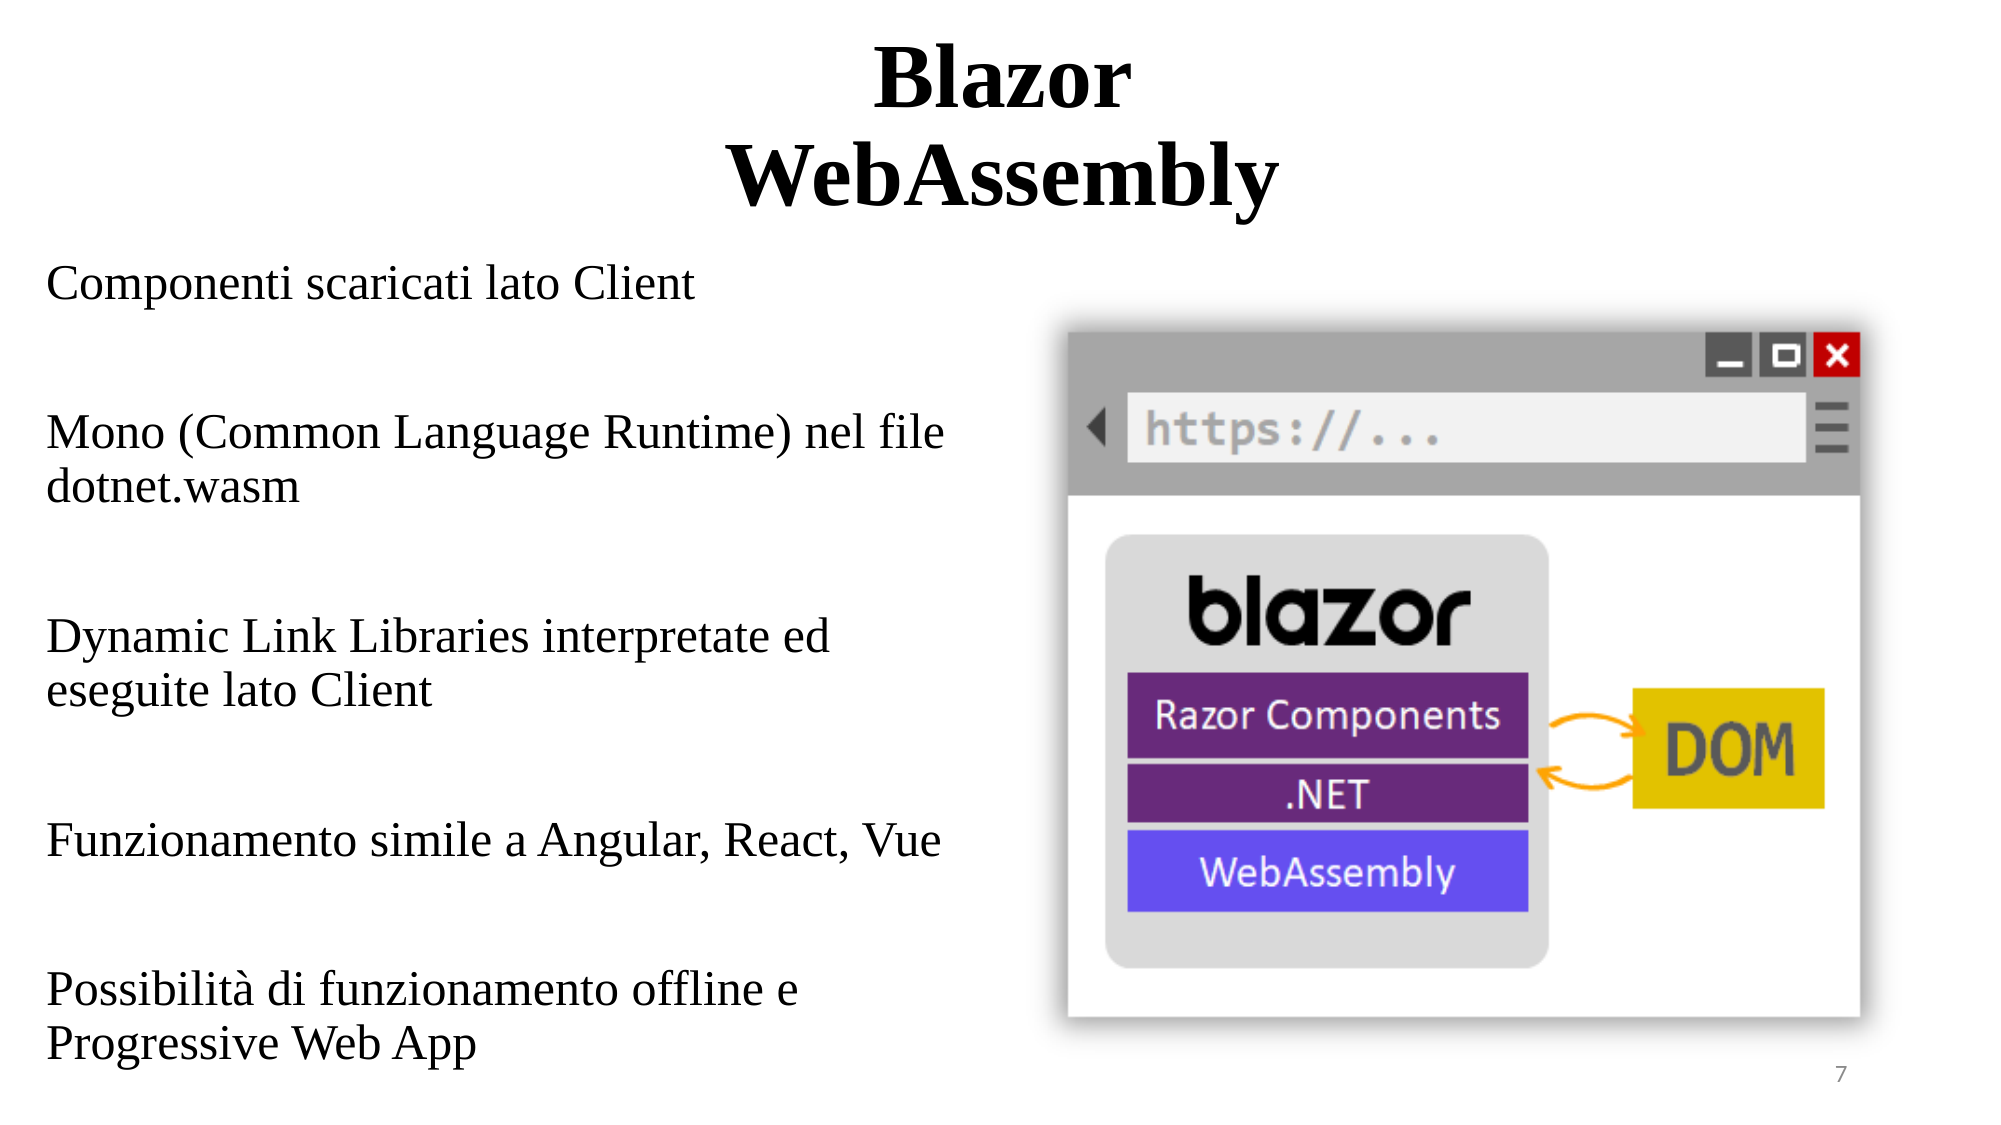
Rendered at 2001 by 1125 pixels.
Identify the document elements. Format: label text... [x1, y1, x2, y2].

title Blazor WebAssembly [632, 22, 1373, 231]
slide_number 7 [1412, 1066, 1863, 1103]
picture [1020, 284, 1909, 1066]
list Componenti scaricati lato Client Mono (Common Language Runtime) nel file dotnet.wasm Dynamic Link Libraries interpretate ed eseguite lato Client Funzionamento simile a Angular, React, Vue Possibilità di funzionamento offline e Progressive Web App [31, 248, 1021, 1067]
